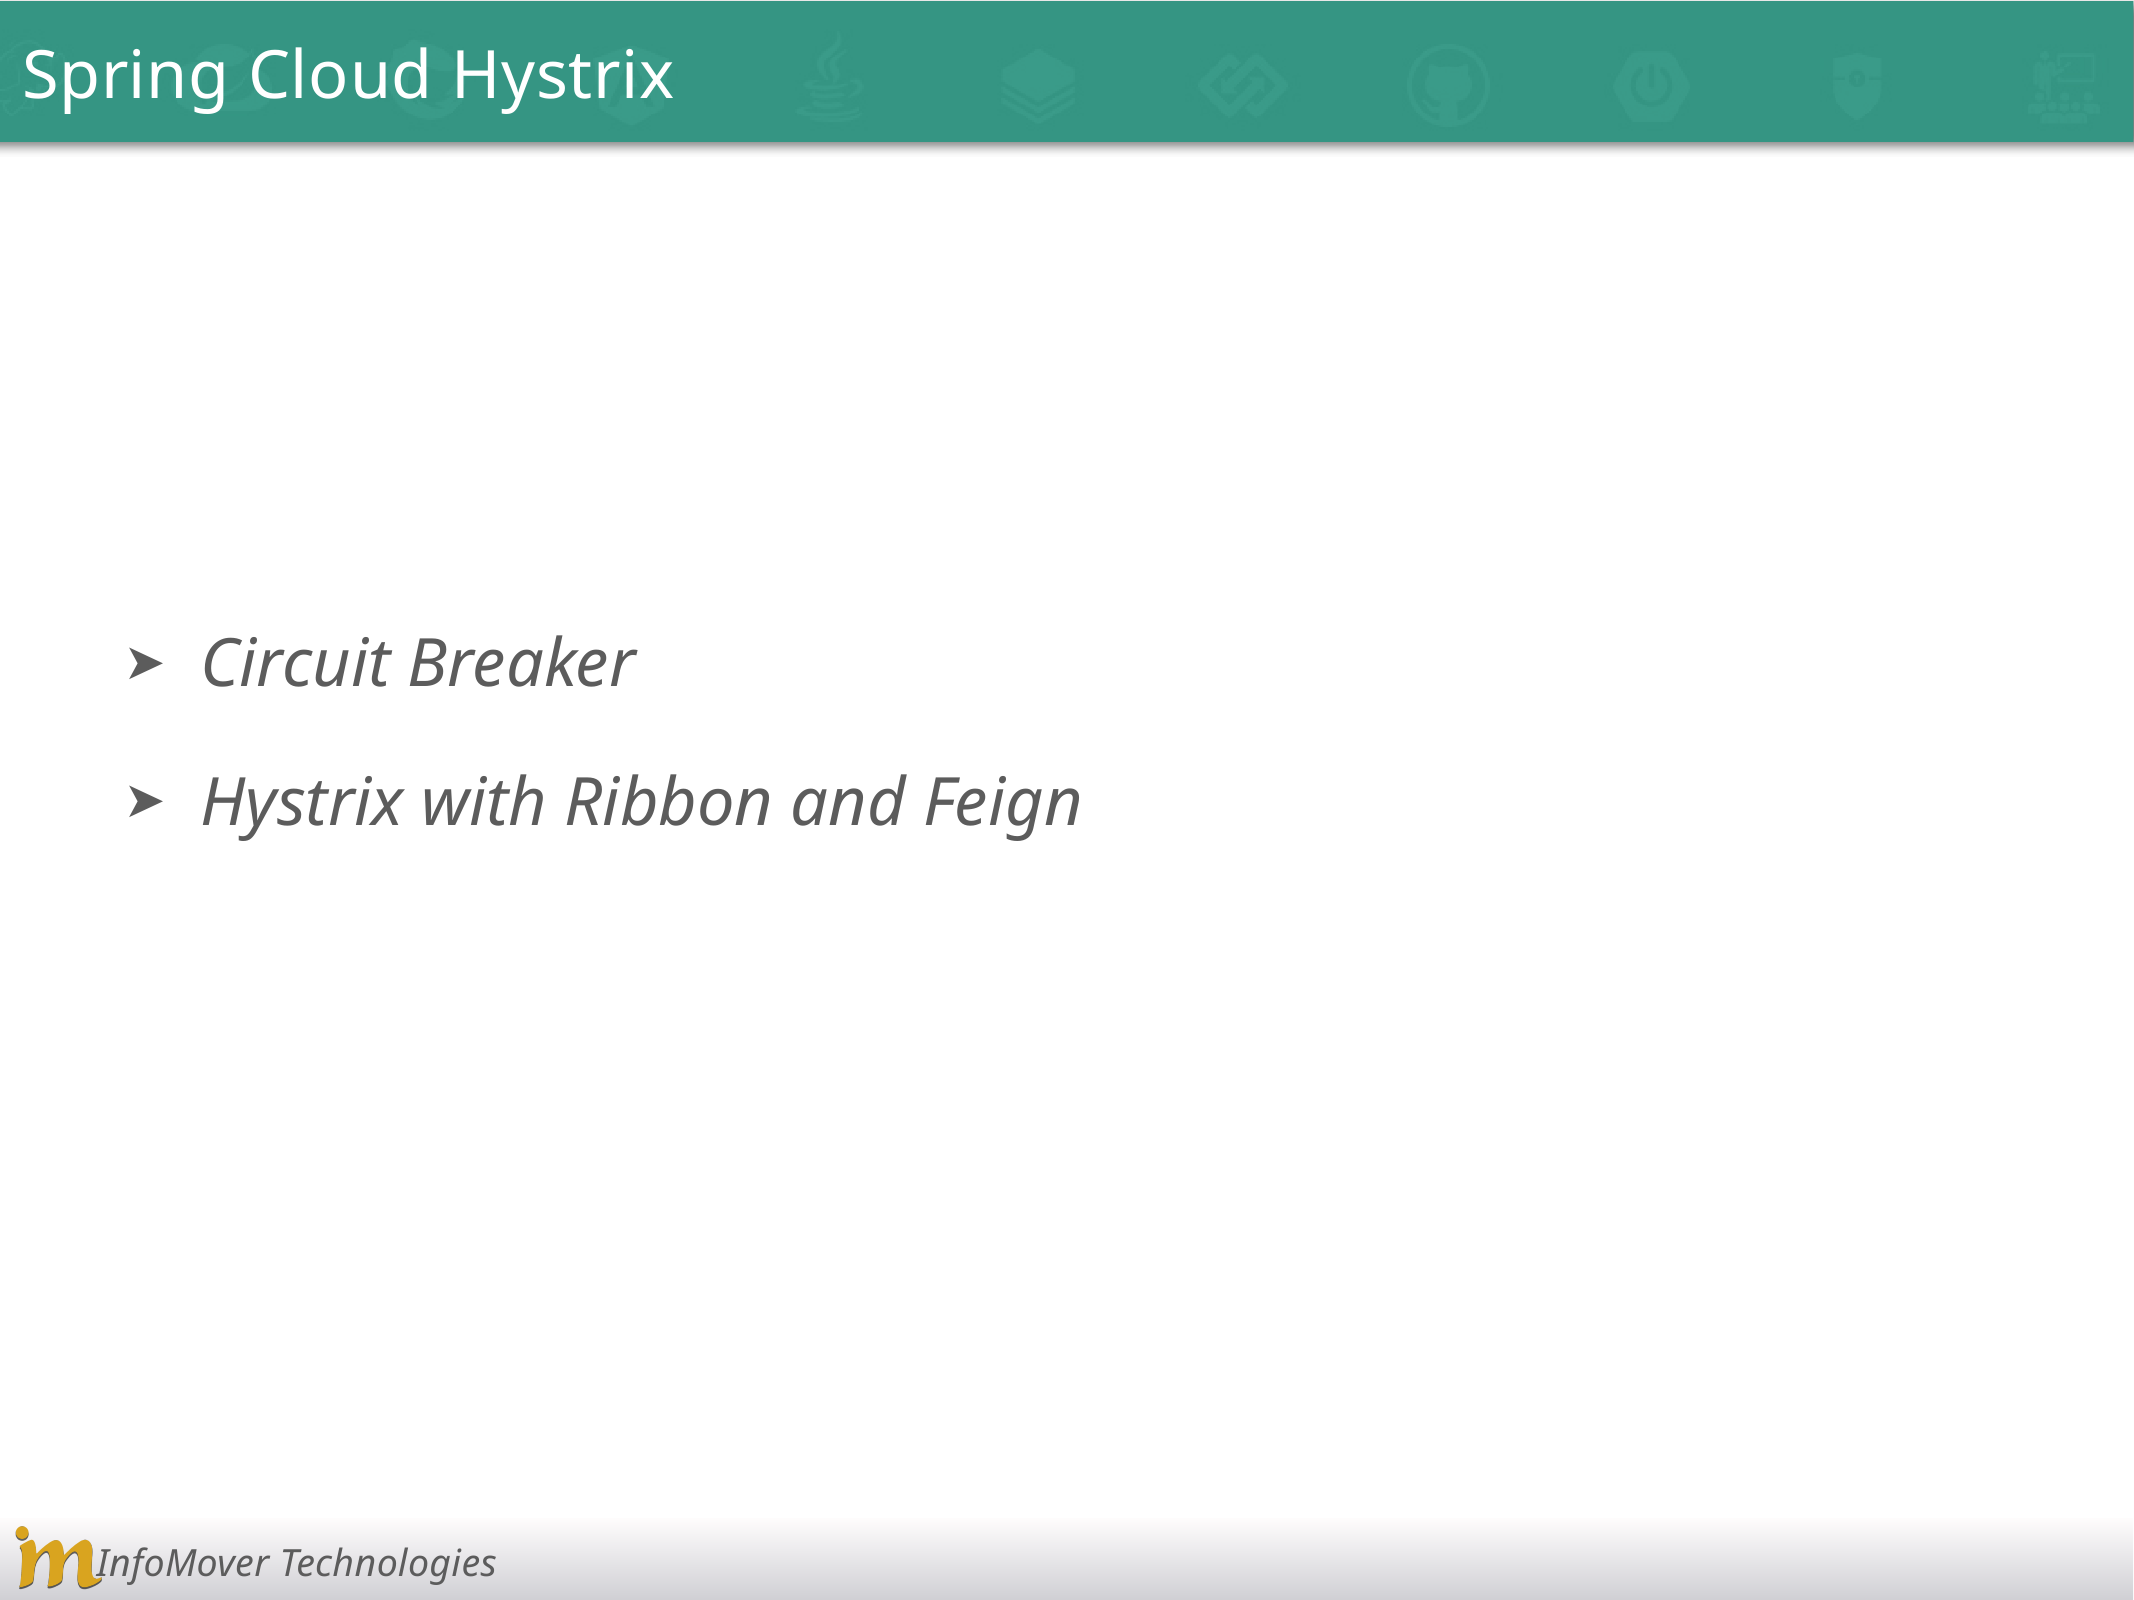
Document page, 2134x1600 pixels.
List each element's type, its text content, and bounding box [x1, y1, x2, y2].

list Circuit Breaker Hystrix with Ribbon and Feign [114, 611, 1356, 988]
picture [2, 1518, 116, 1600]
text_box Spring Cloud Hystrix [13, 23, 1098, 120]
picture [0, 1, 2134, 142]
